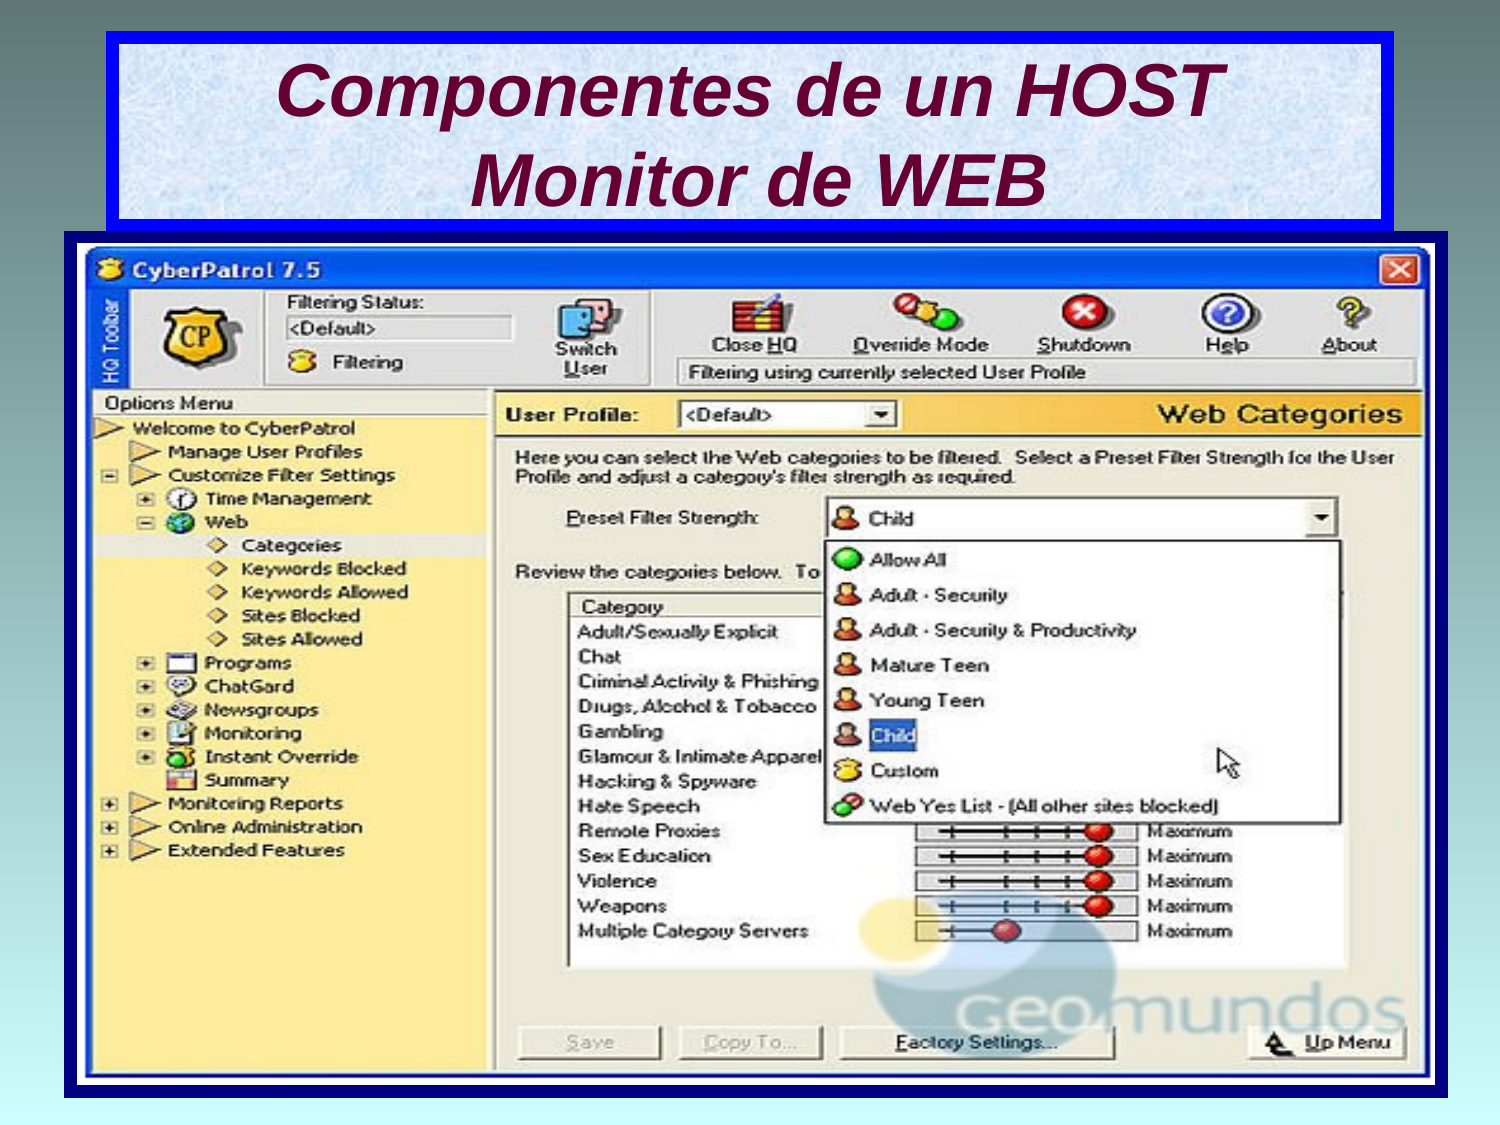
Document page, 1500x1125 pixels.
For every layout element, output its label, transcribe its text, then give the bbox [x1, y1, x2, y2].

picture [76, 243, 1436, 1086]
title Componentes de un HOST Monitor de WEB [112, 37, 1388, 226]
